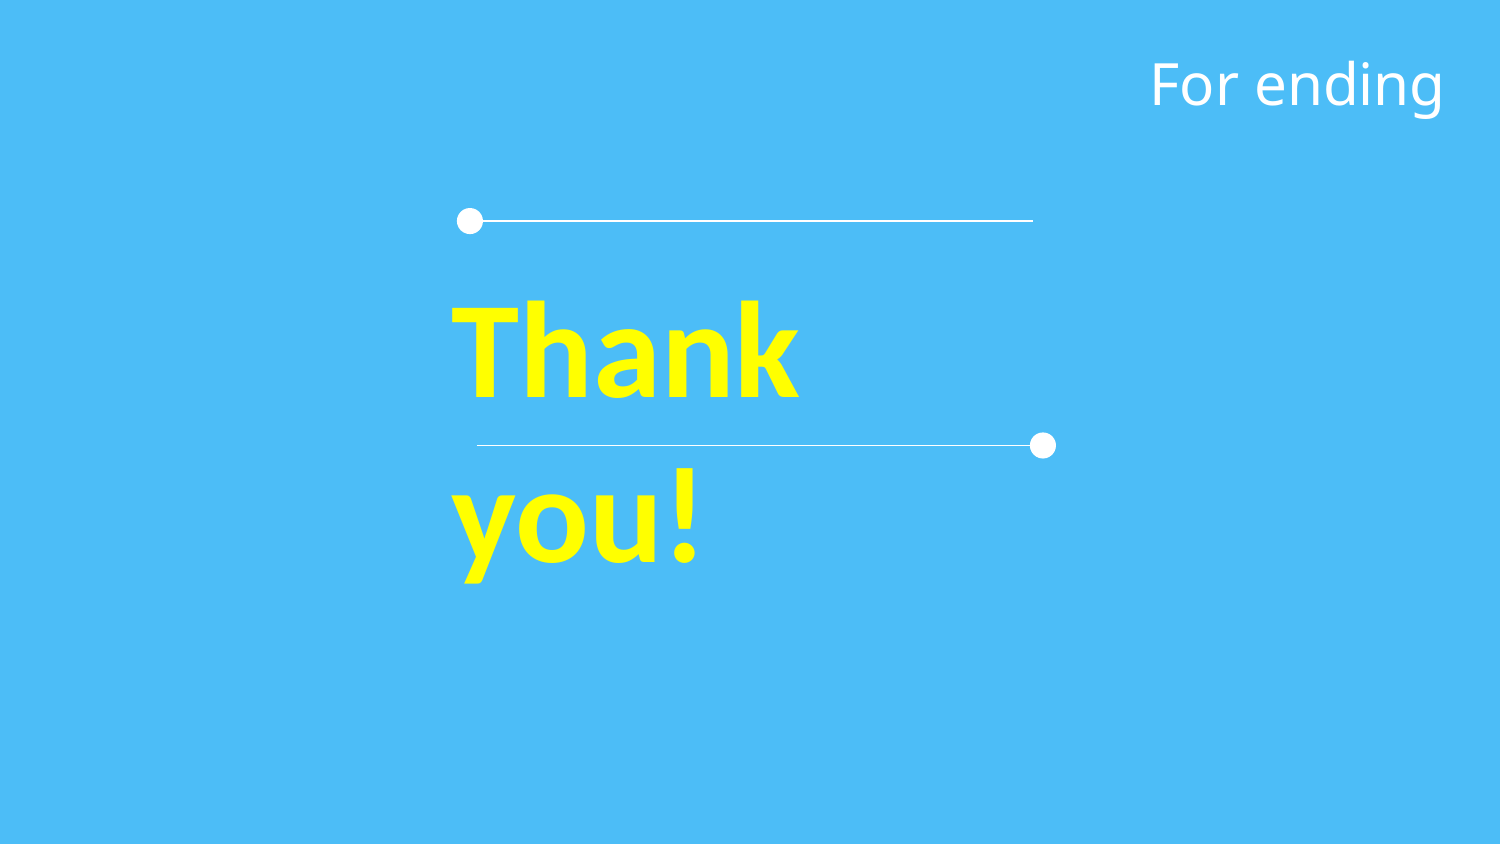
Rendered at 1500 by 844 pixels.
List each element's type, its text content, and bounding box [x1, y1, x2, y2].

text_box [476, 434, 1055, 457]
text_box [458, 209, 1034, 233]
text_box For ending [1108, 39, 1480, 125]
text_box Thank you! [436, 252, 1075, 598]
